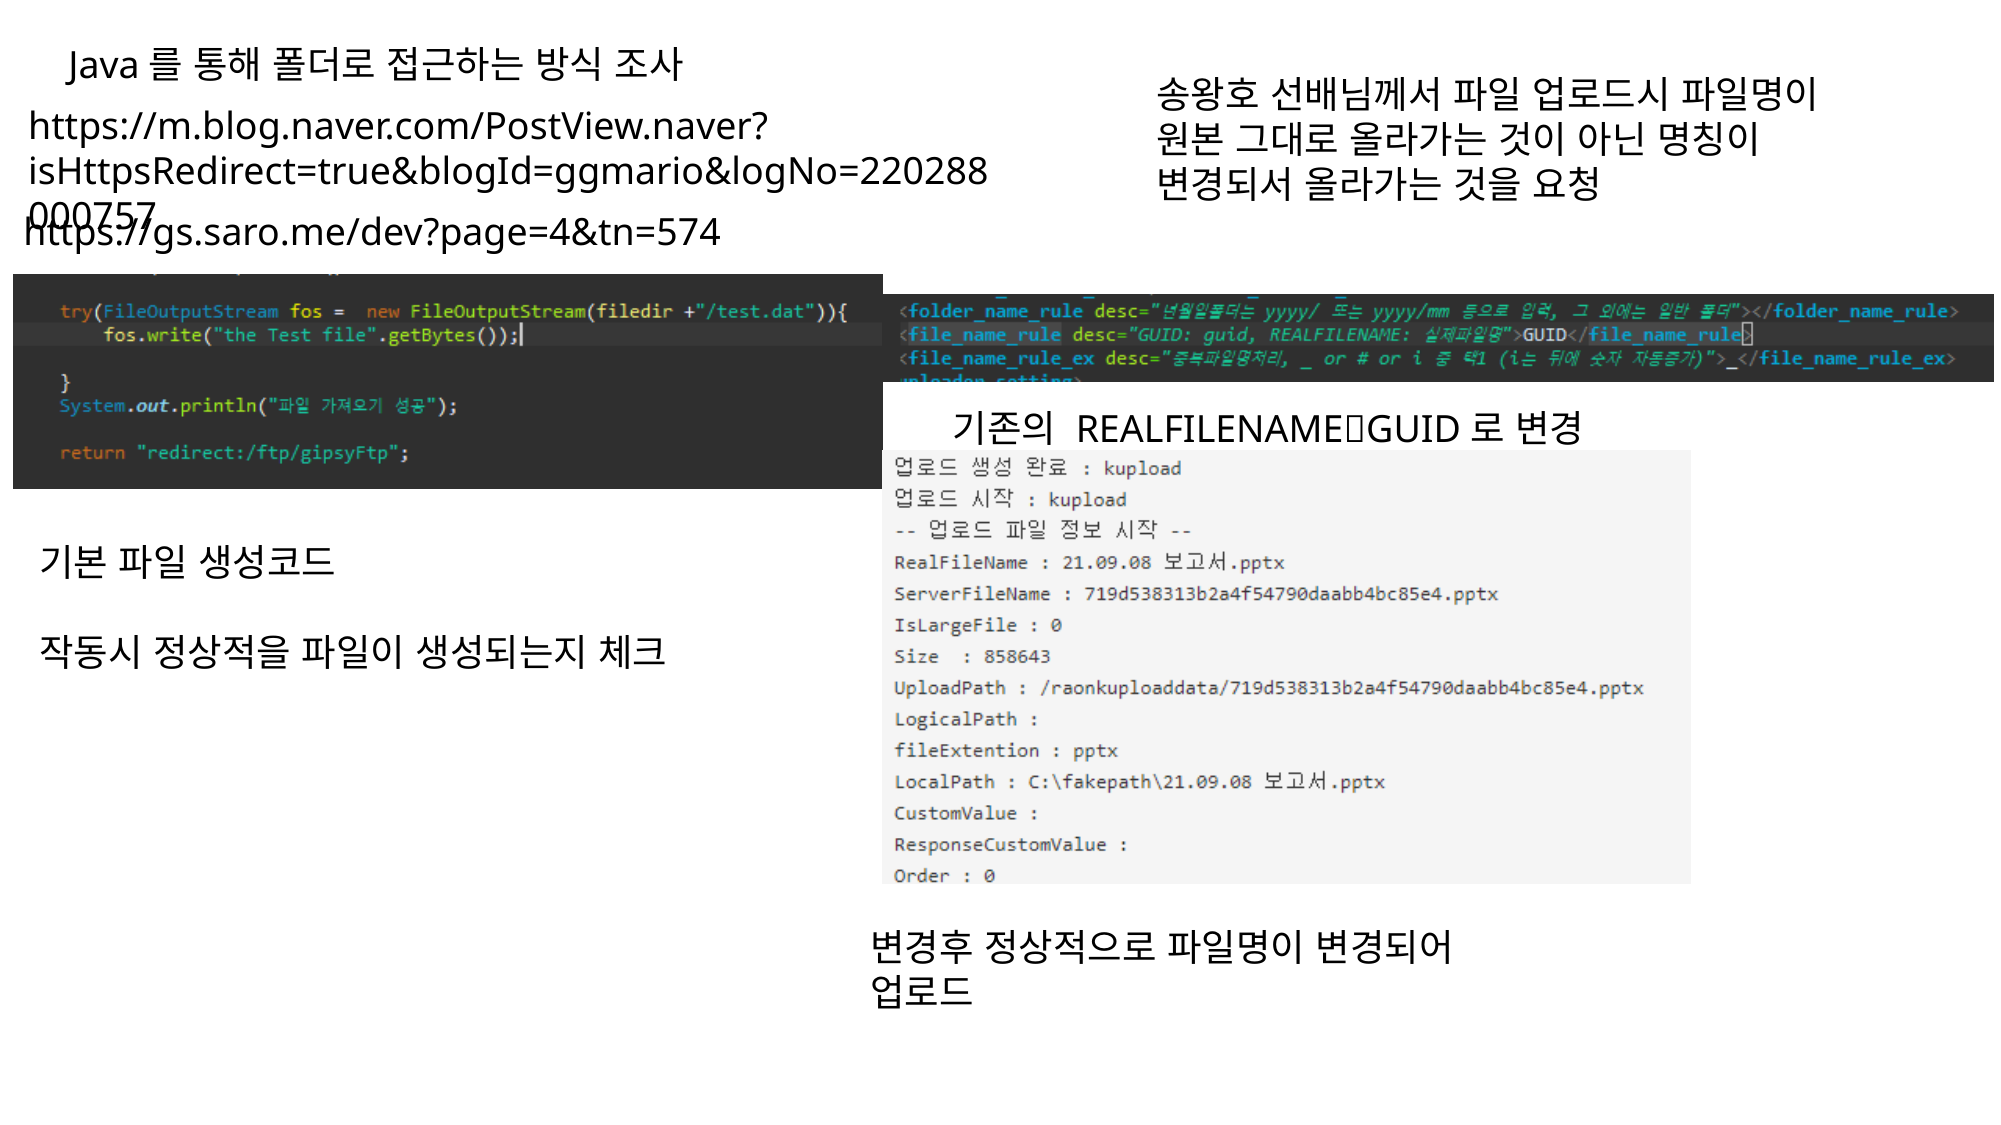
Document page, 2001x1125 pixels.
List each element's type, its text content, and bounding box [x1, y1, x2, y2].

text_box Java를 통해 폴더로 접근하는 방식 조사 [53, 33, 1162, 94]
picture [13, 274, 1994, 884]
text_box https://m.blog.naver.com/PostView.naver?isHttpsRedirect=true&blogId=ggmario&logNo=220288000757 [13, 94, 1014, 244]
text_box 송왕호 선배님께서 파일 업로드시 파일명이 원본 그대로 올라가는 것이 아닌 명칭이 변경되서 올라가는 것을 요청 [1141, 63, 1857, 214]
text_box 변경후 정상적으로 파일명이 변경되어 업로드 [855, 916, 1482, 1022]
text_box 기본 파일 생성코드 작동시 정상적을 파일이 생성되는지 체크 [24, 531, 876, 681]
text_box https://gs.saro.me/dev?page=4&tn=574 [8, 200, 736, 260]
text_box 기존의 REALFILENAMEGUID로 변경 [938, 397, 2000, 503]
